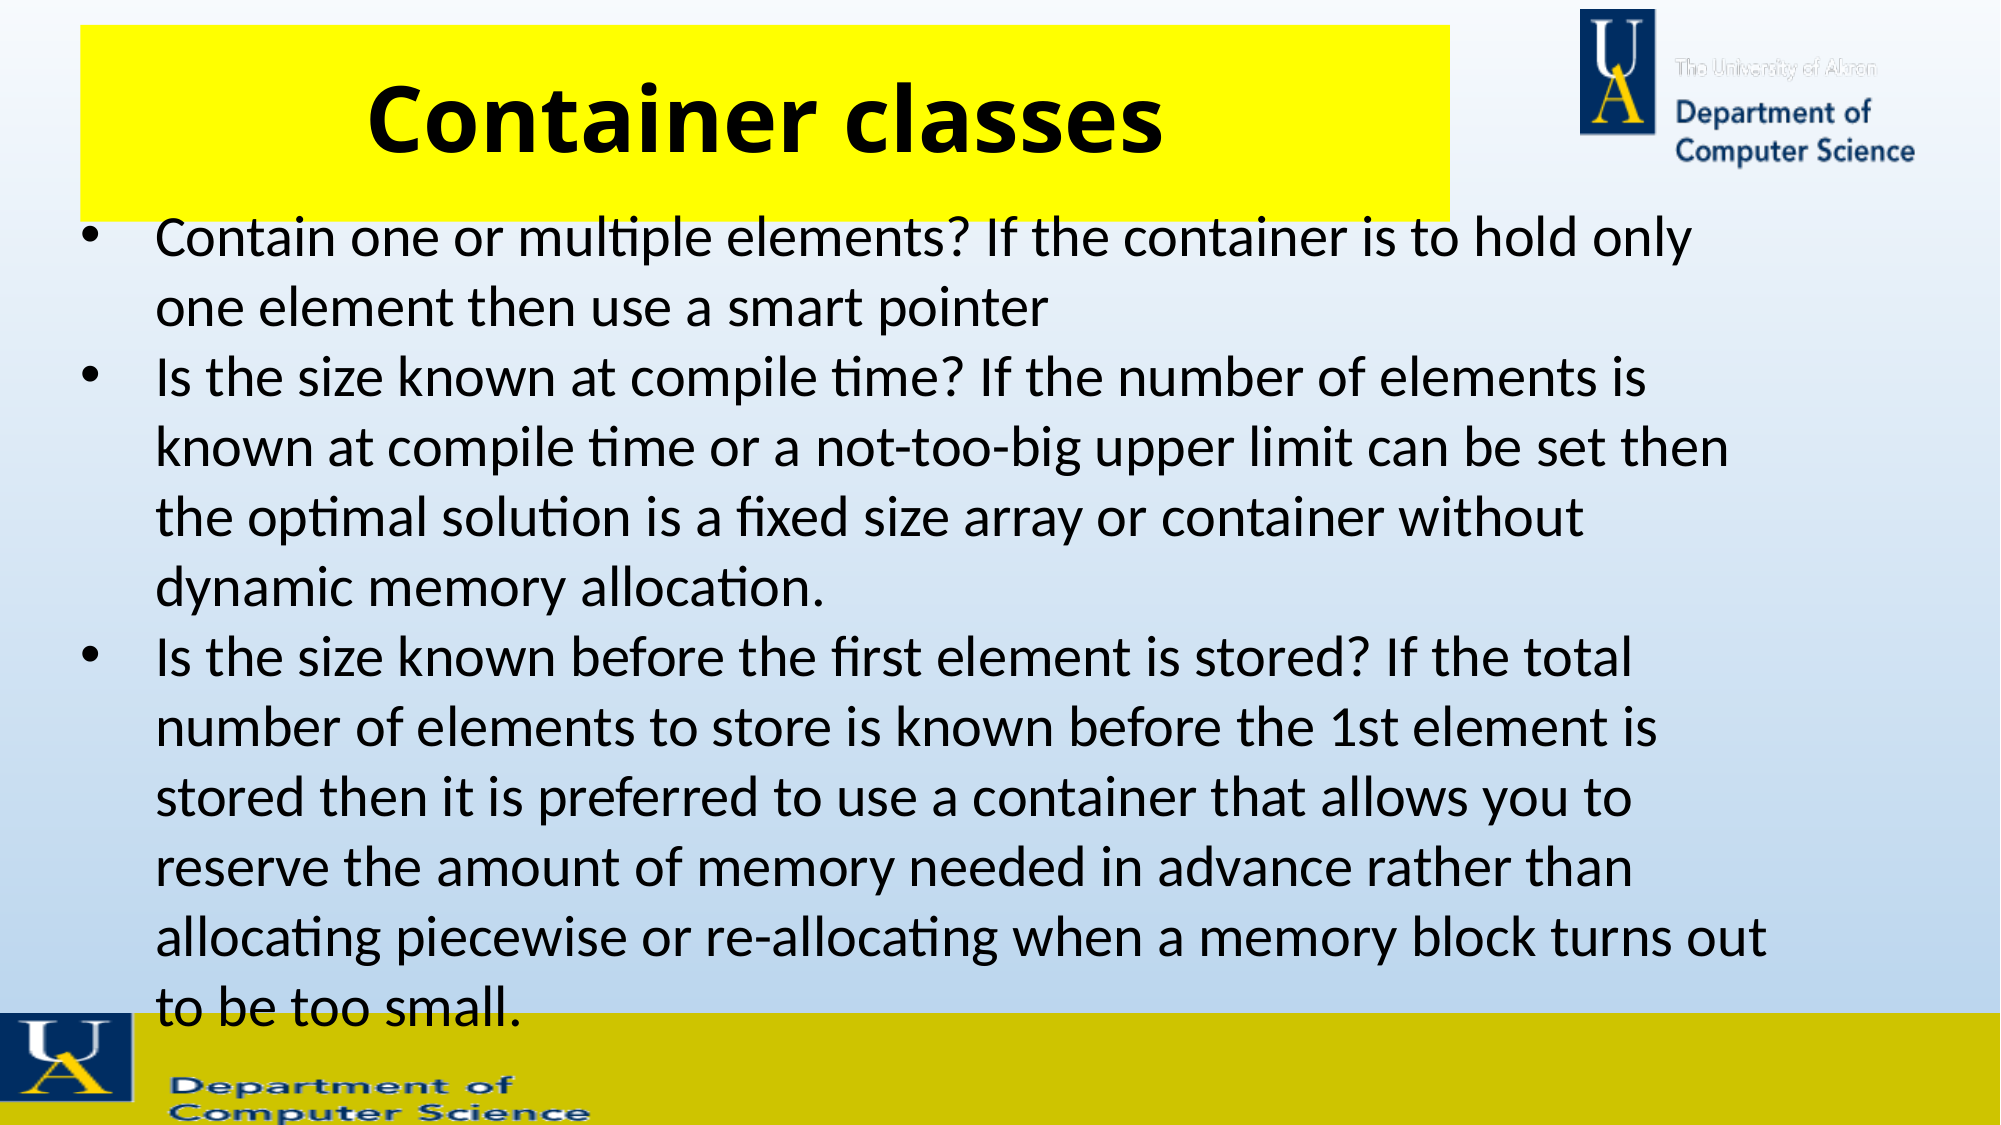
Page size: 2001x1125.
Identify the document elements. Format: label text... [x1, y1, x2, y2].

title Container classes [80, 24, 1450, 190]
picture [0, 1013, 2000, 1125]
text_box Contain one or multiple elements? If the container is to hold only one element then use a smart pointer Is the size known at compile time? If the number of elements is known at compile time or a not-too-big upper limit can be set then the optimal solution is a fixed size array or container without dynamic memory allocation. Is the size known before the first element is stored? If the total number of elements to store is known before the 1st element is stored then it is preferred to use a container that allows you to reserve the amount of memory needed in advance rather than allocating piecewise or re-allocating when a memory block turns out to be too small. [65, 190, 1794, 1046]
picture [1580, 9, 2001, 198]
